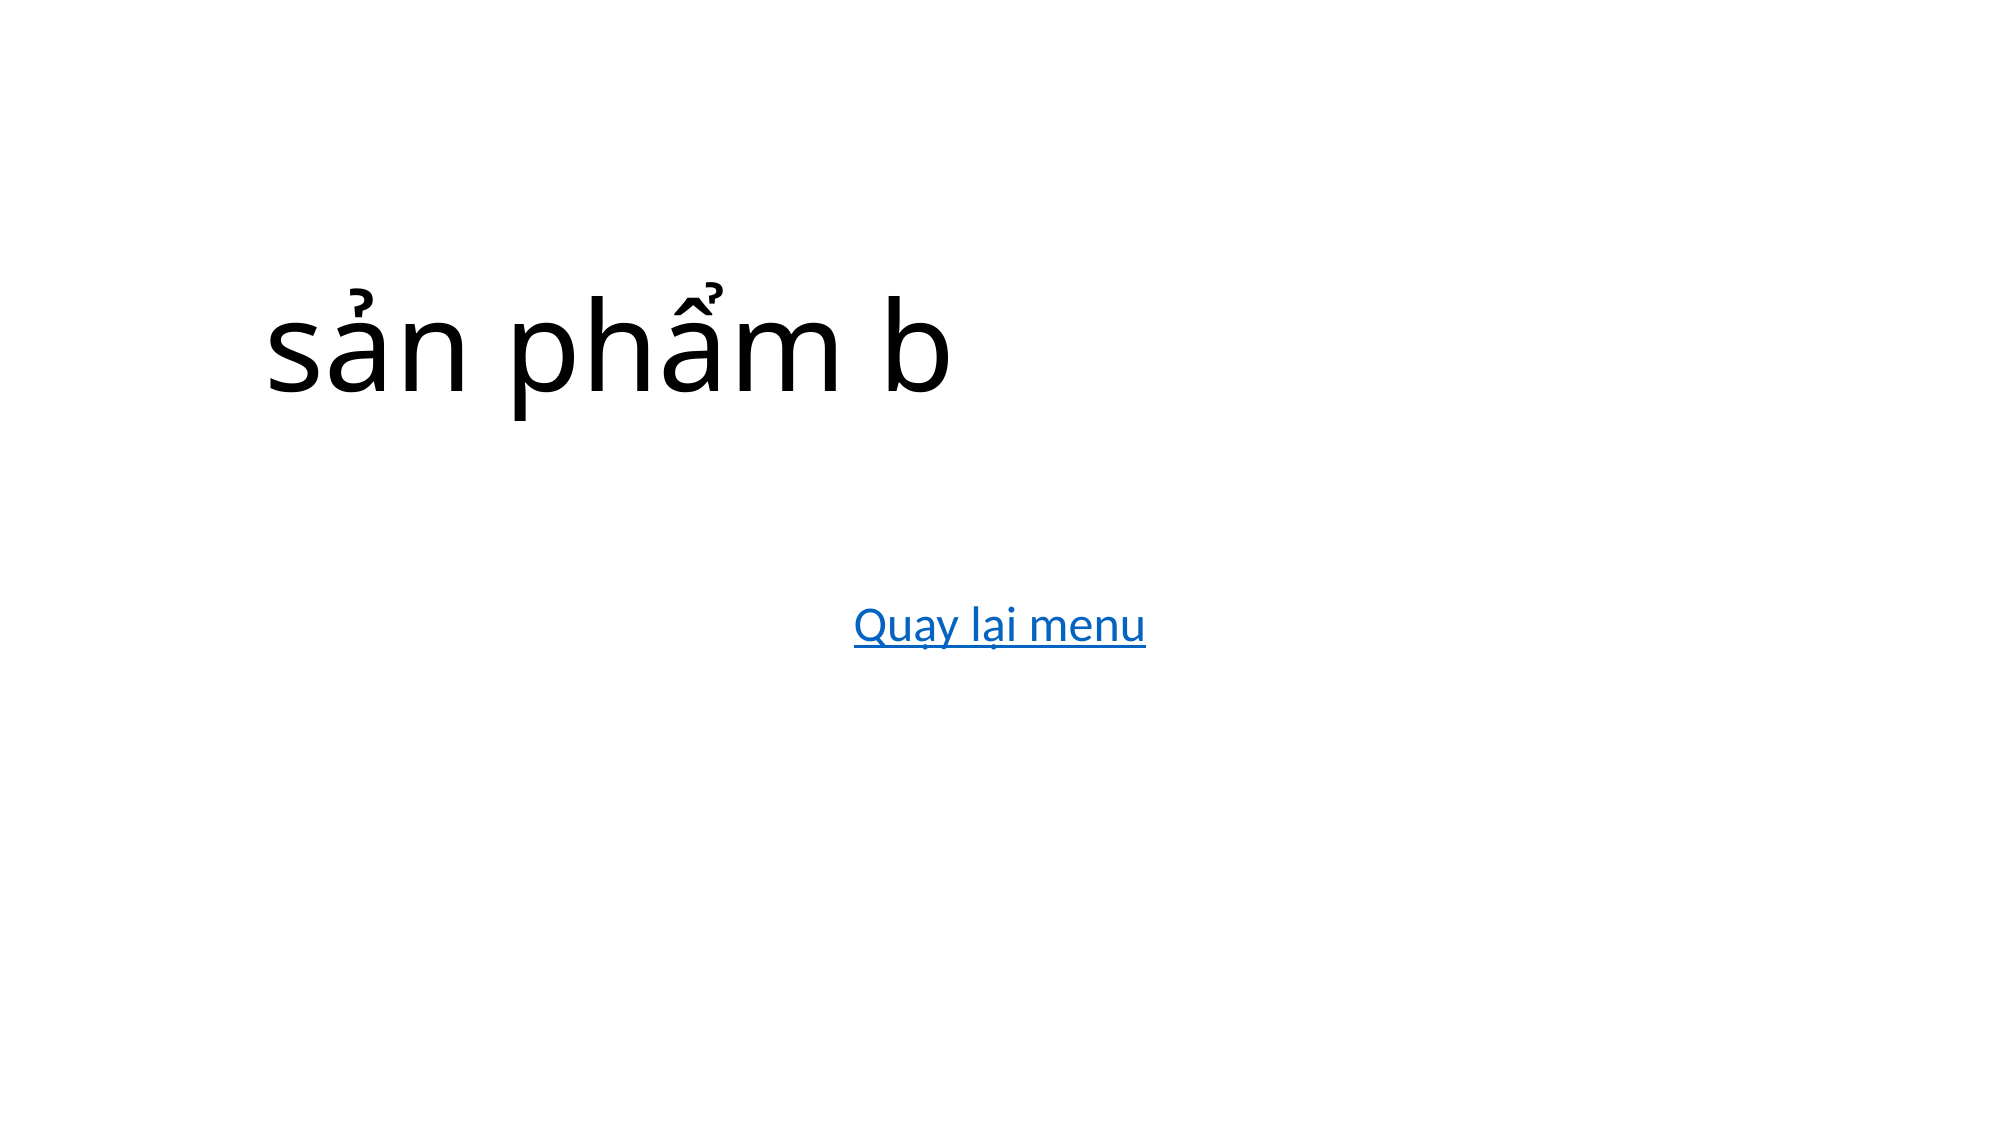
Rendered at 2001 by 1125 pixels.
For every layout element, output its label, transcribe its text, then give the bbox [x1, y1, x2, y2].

subtitle Quạy lại menu [249, 590, 1750, 863]
title sản phẩm b [249, 184, 1750, 576]
